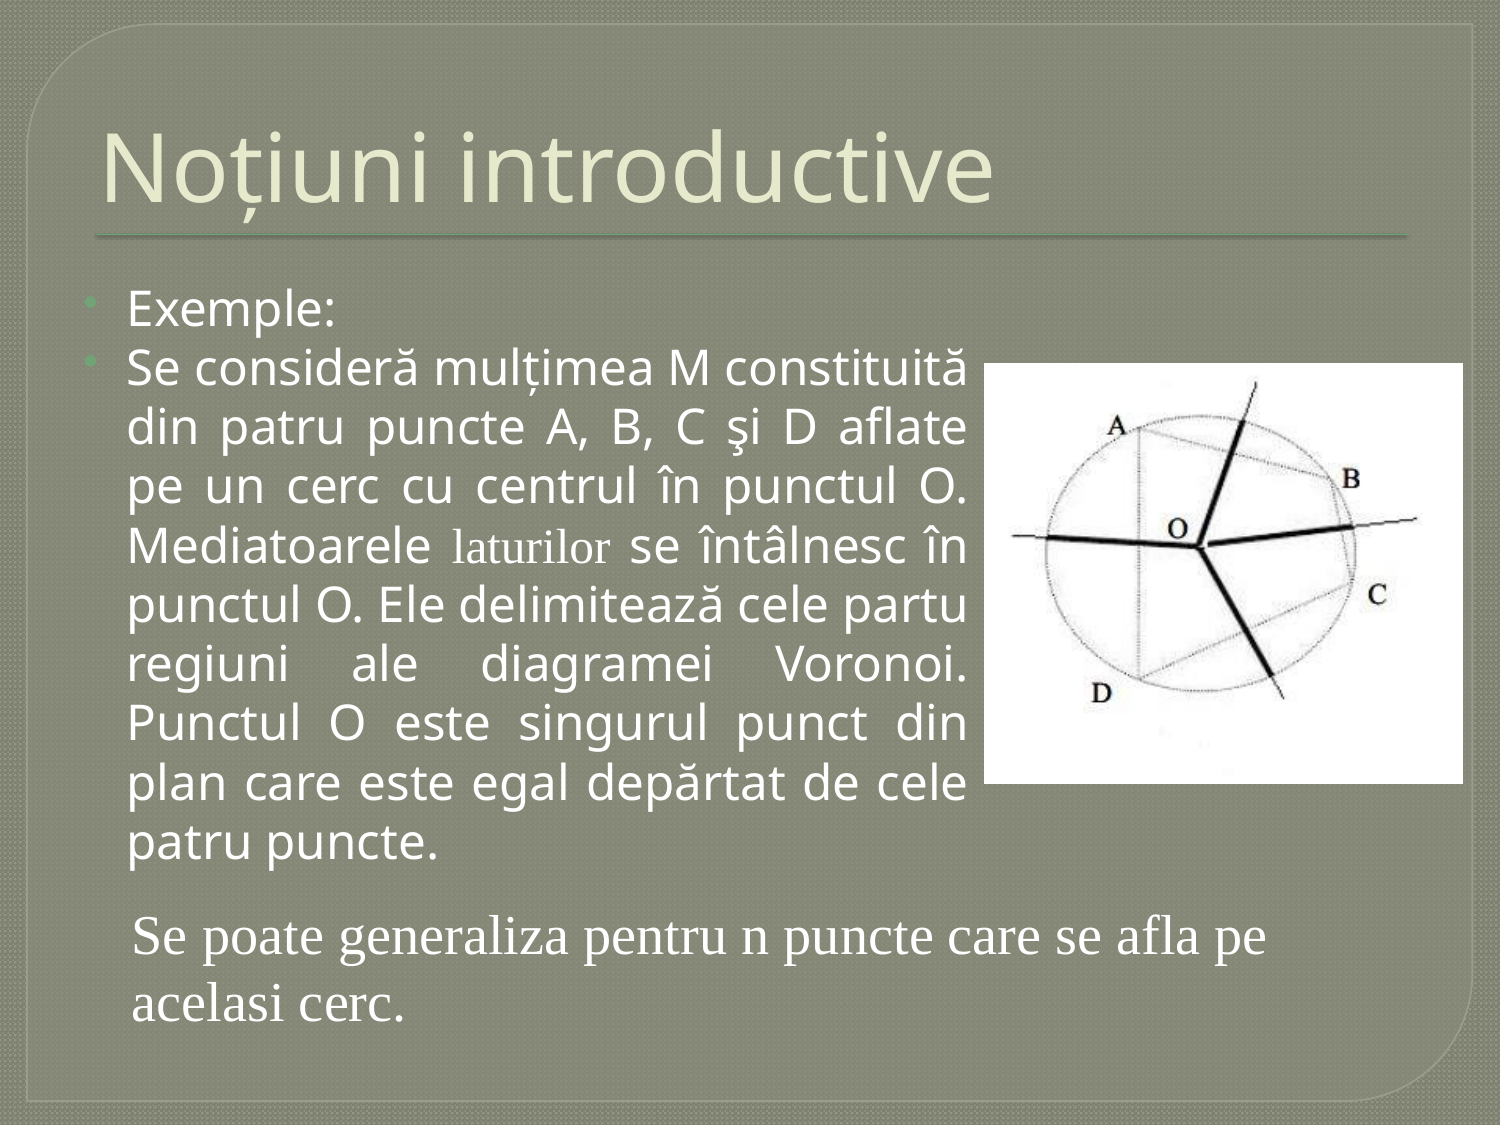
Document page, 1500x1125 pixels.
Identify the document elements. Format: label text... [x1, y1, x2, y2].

title Noțiuni introductive [75, 41, 1425, 230]
list Exemple: Se consideră mulțimea M constituită din patru puncte A, B, C şi D aflate pe un cerc cu centrul în punctul O. Mediatoarele laturilor se întâlnesc în punctul O. Ele delimitează cele partu regiuni ale diagramei Voronoi. Punctul O este singurul punct din plan care este egal depărtat de cele patru puncte. [70, 269, 985, 926]
text_box Se poate generaliza pentru n puncte care se afla pe acelasi cerc. [117, 890, 1418, 1041]
picture [984, 363, 1463, 784]
